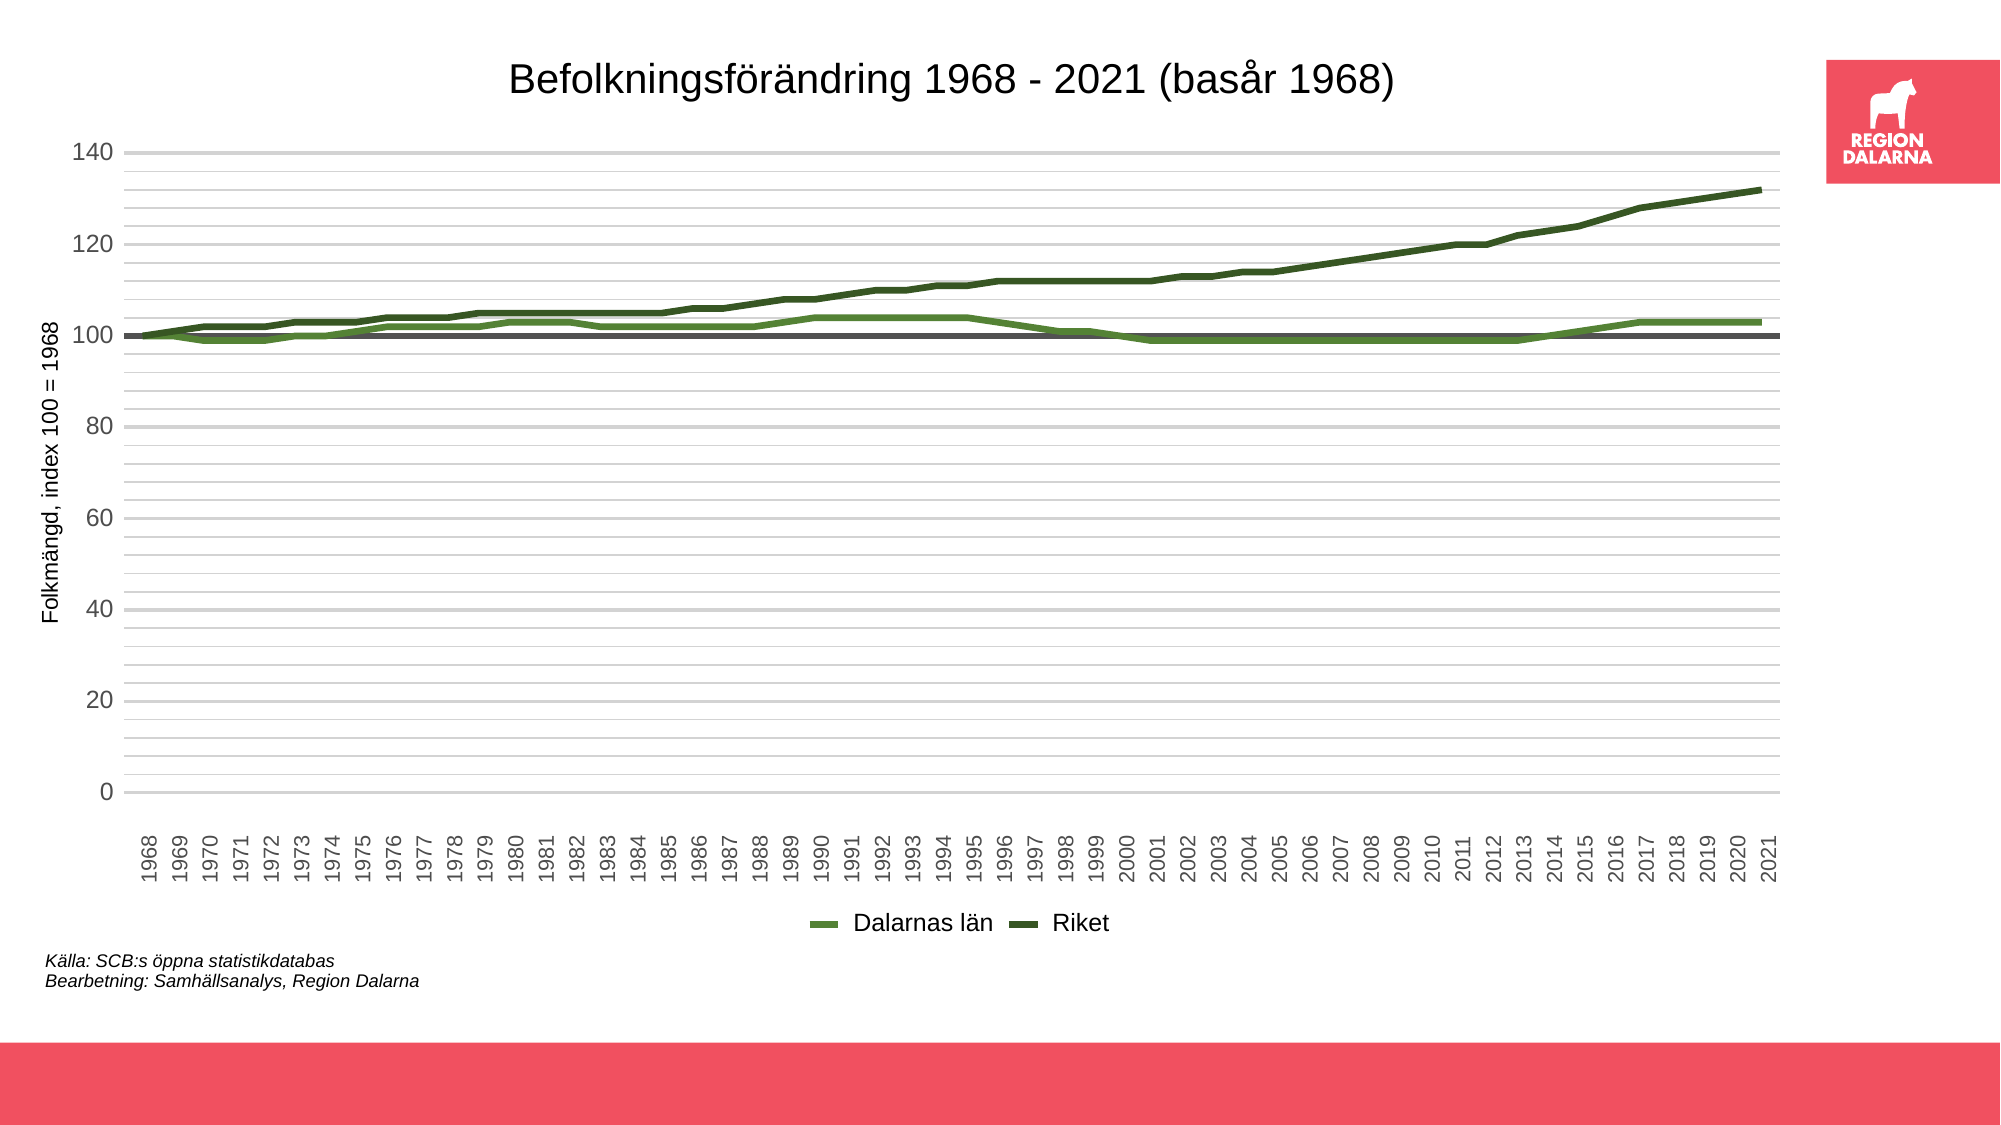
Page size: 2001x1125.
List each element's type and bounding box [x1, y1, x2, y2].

text_box [33, 59, 1792, 1002]
